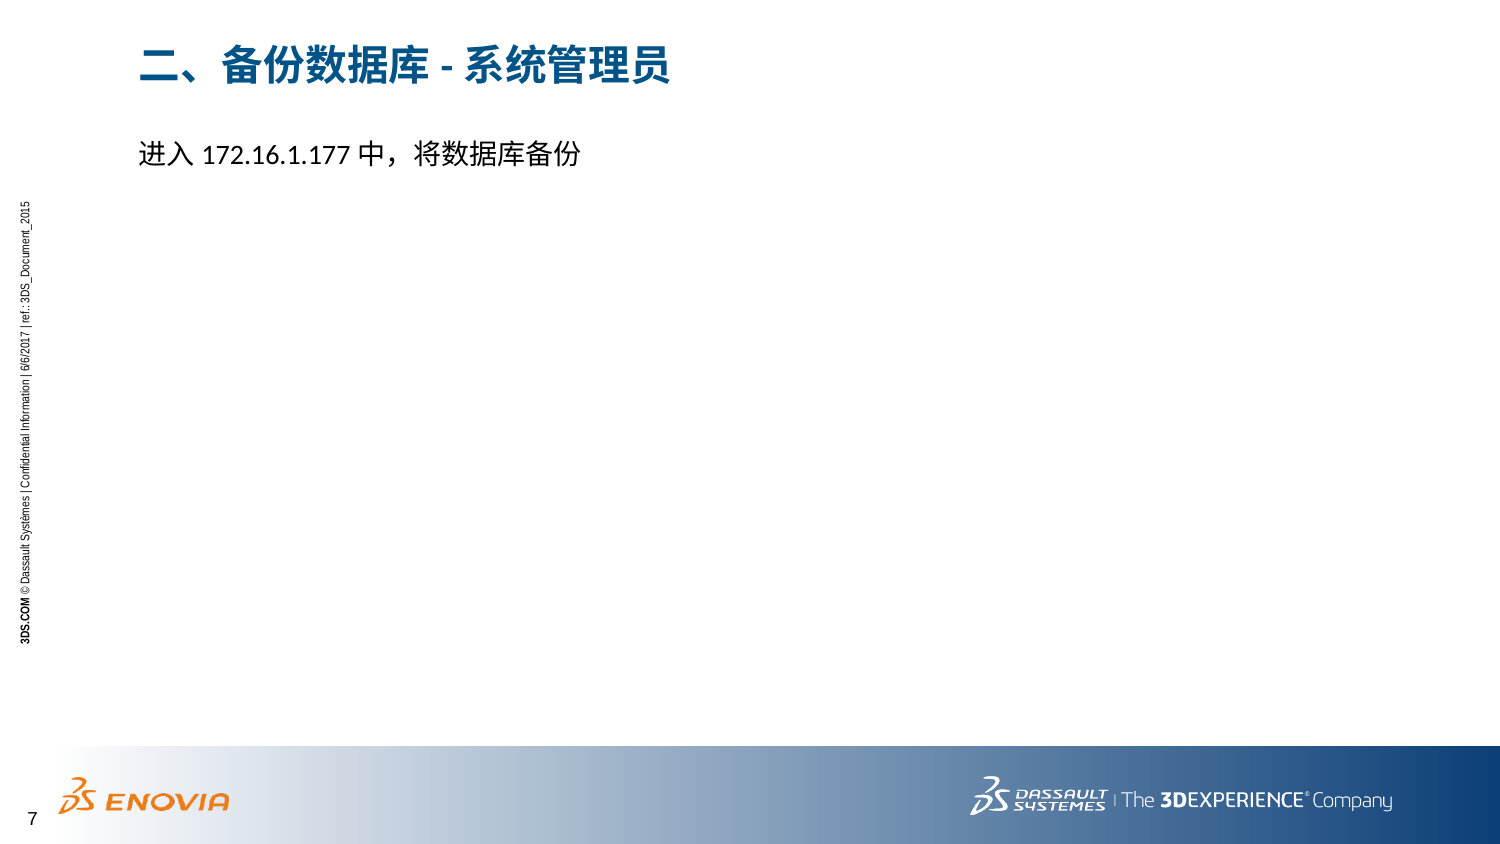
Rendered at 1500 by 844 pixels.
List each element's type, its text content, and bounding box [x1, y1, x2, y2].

title 二、备份数据库-系统管理员 [123, 36, 1418, 99]
text_box 进入172.16.1.177中，将数据库备份 [123, 112, 1029, 178]
picture [58, 777, 229, 814]
picture [962, 775, 1400, 815]
